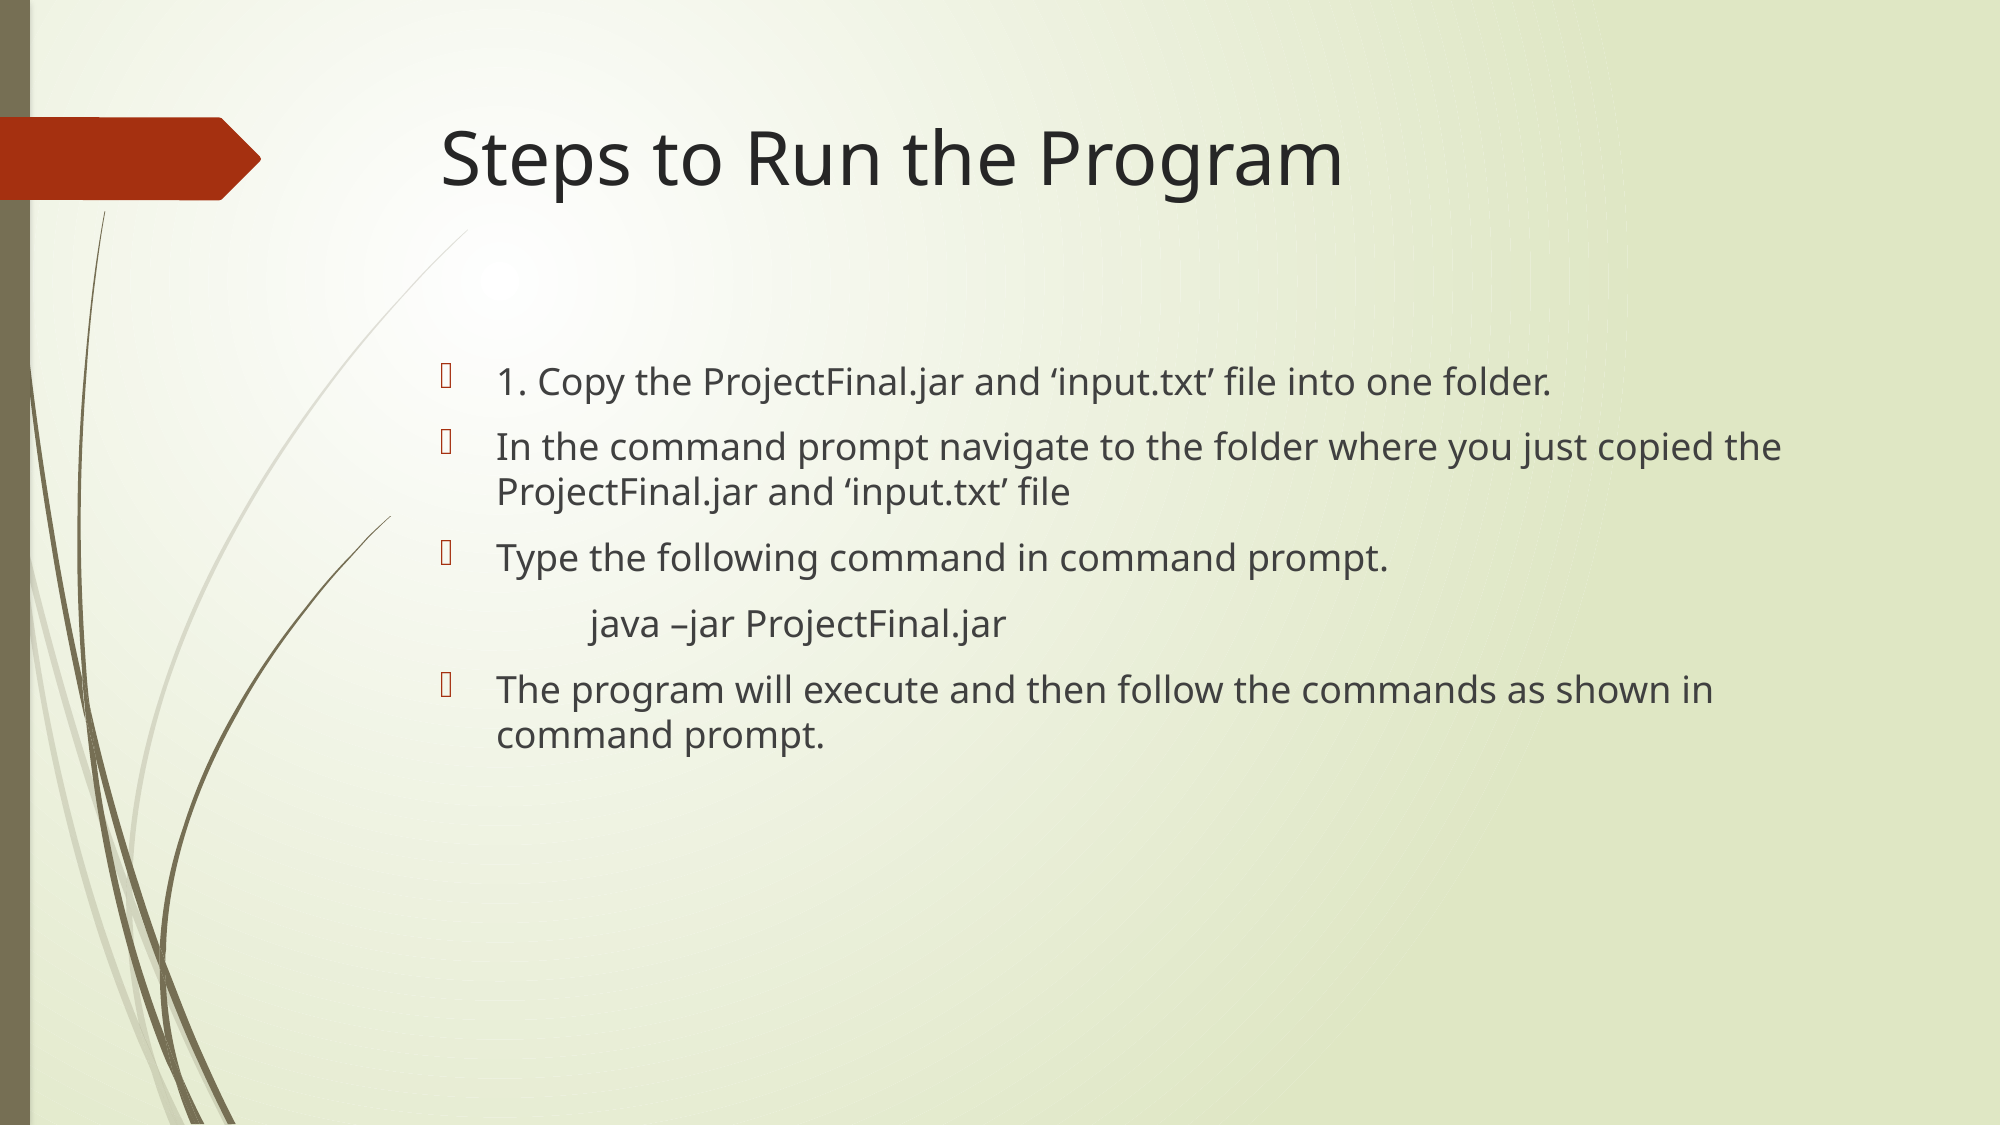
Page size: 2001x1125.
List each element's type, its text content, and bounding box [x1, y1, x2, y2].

list 1. Copy the ProjectFinal.jar and ‘input.txt’ file into one folder. In the command prompt navigate to the folder where you just copied the ProjectFinal.jar and ‘input.txt’ file Type the following command in command prompt. java –jar ProjectFinal.jar The program will execute and then follow the commands as shown in command prompt. [424, 350, 1888, 970]
title Steps to Run the Program [425, 102, 1888, 313]
